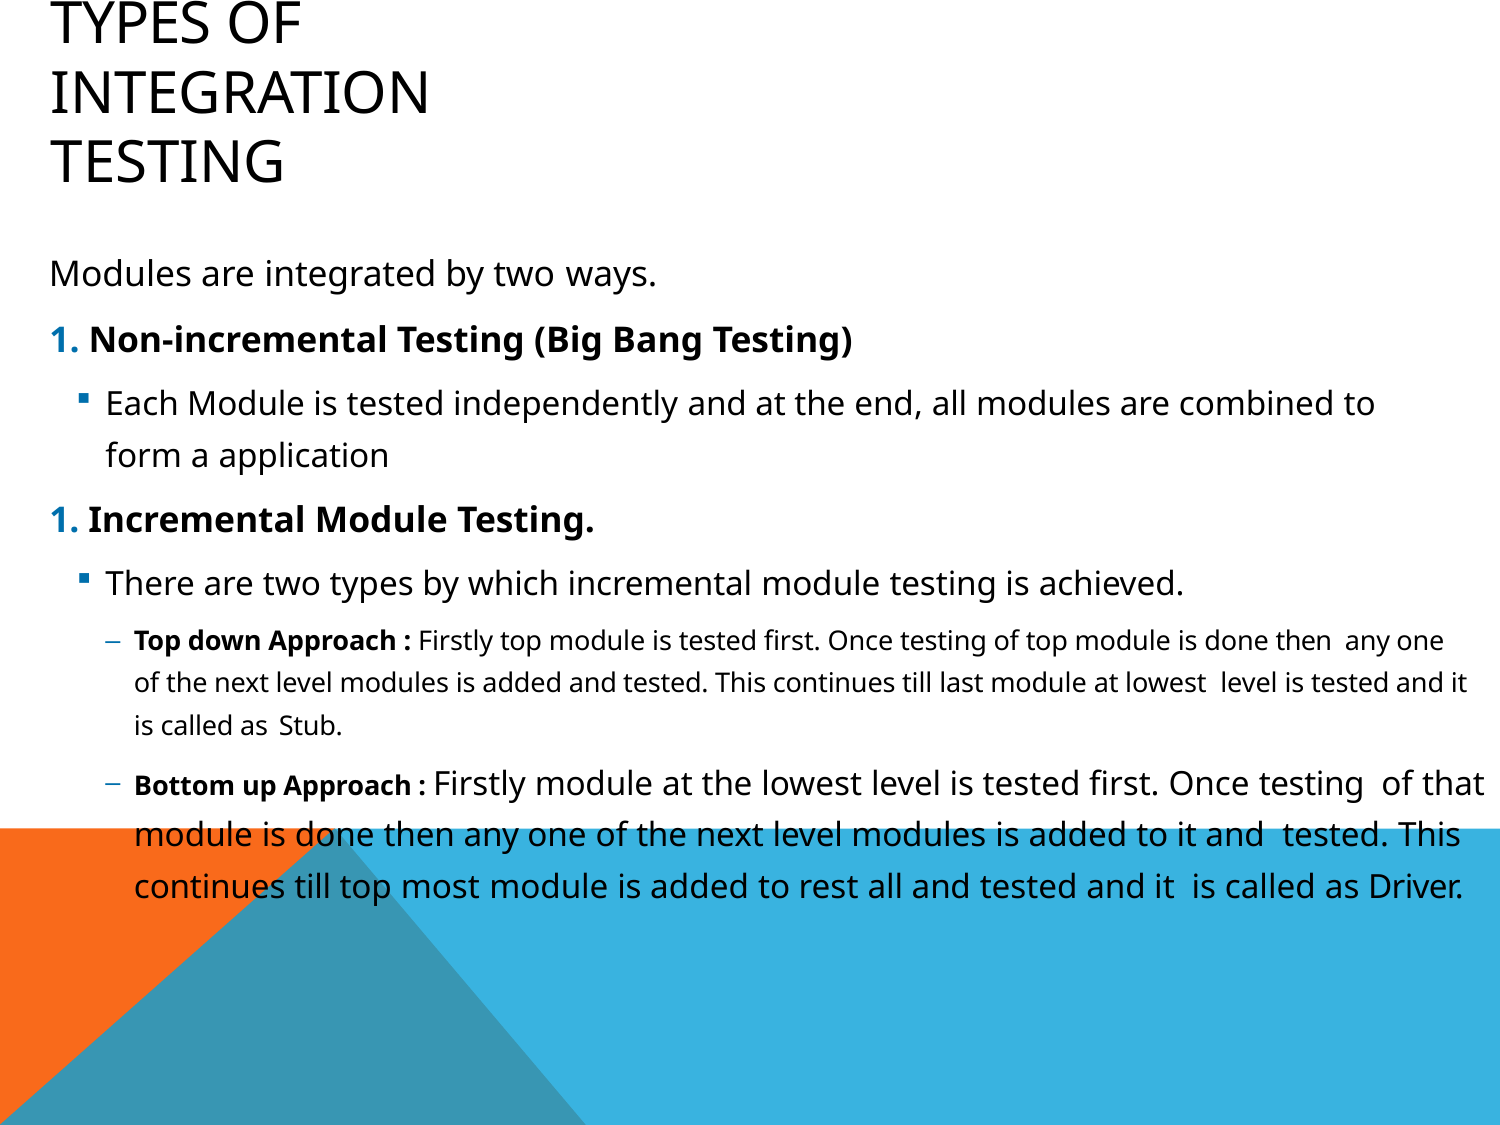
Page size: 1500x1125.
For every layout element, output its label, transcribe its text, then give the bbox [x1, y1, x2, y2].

title Types of Integration testing [48, 0, 632, 195]
text_box Modules are integrated by two ways. 1. Non-incremental Testing (Big Bang Testing) Each Module is tested independently and at the end, all modules are combined to form a application 1. Incremental Module Testing. There are two types by which incremental module testing is achieved. Top down Approach : Firstly top module is tested first. Once testing of top module is done then any one of the next level modules is added and tested. This continues till last module at lowest level is tested and it is called as Stub. Bottom up Approach : Firstly module at the lowest level is tested first. Once testing of that module is done then any one of the next level modules is added to it and tested. This continues till top most module is added to rest all and tested and it is called as Driver. [46, 226, 1500, 906]
